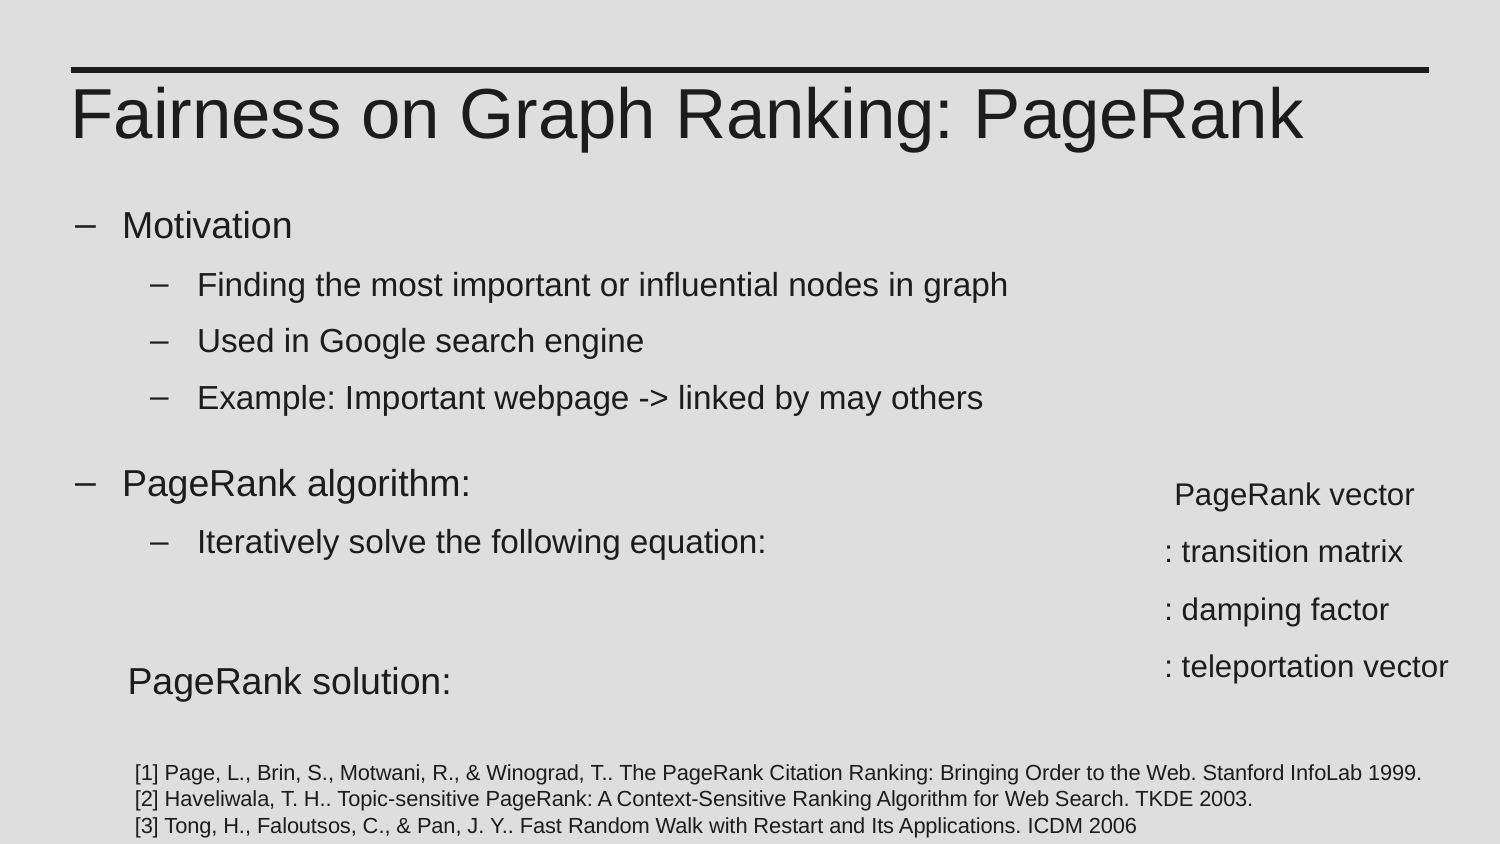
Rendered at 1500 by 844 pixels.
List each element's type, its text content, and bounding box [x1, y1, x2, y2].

text_box [1] Page, L., Brin, S., Motwani, R., & Winograd, T.. The PageRank Citation Ranking: Bringing Order to the Web. Stanford InfoLab 1999. [2] Haveliwala, T. H.. Topic-sensitive PageRank: A Context-Sensitive Ranking Algorithm for Web Search. TKDE 2003. [3] Tong, H., Faloutsos, C., & Pan, J. Y.. Fast Random Walk with Restart and Its Applications. ICDM 2006 [120, 751, 1439, 844]
list Fairness on Graph Ranking: PageRank [70, 67, 1430, 183]
